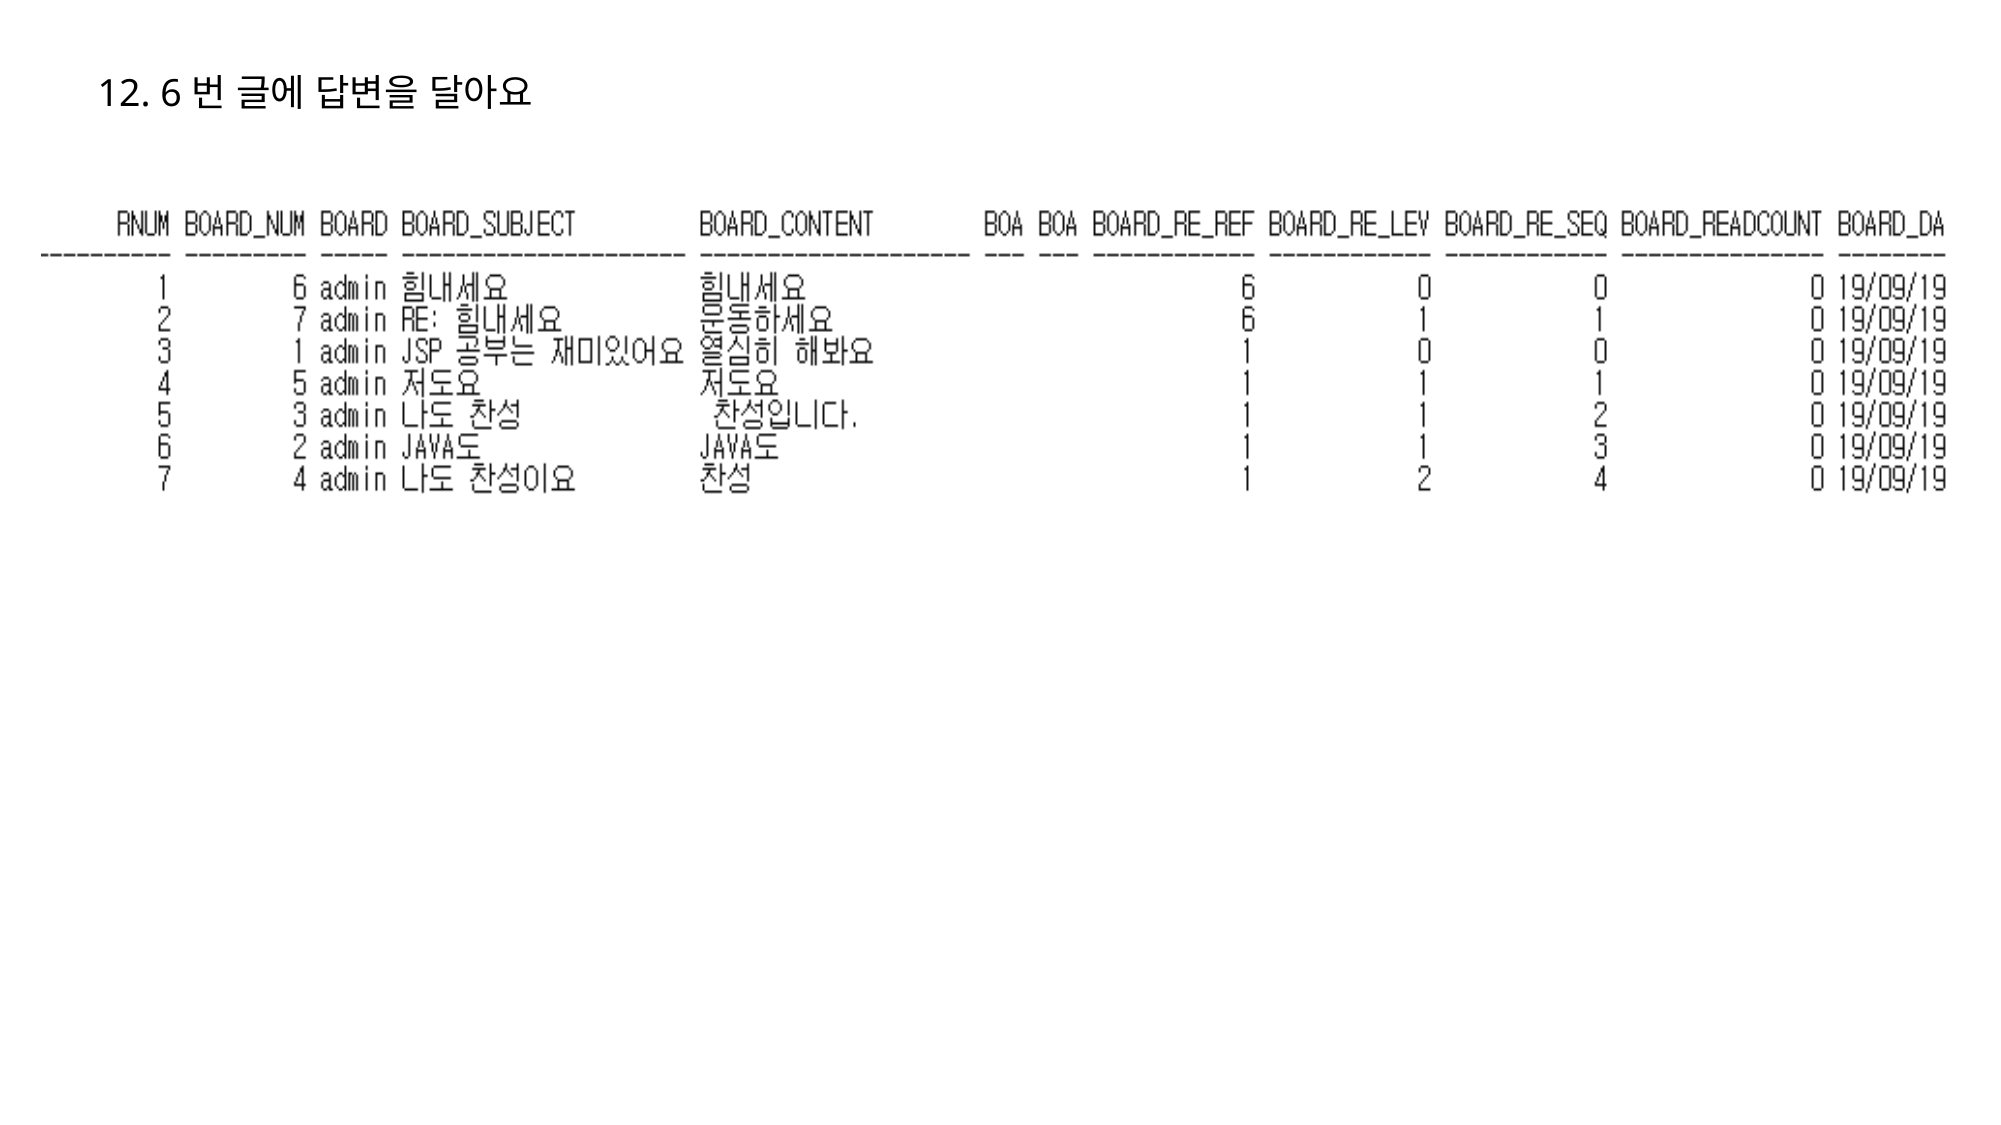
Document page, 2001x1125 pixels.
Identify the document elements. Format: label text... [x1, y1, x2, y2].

picture [41, 184, 1998, 514]
text_box 12. 6번 글에 답변을 달아요 [83, 61, 548, 122]
